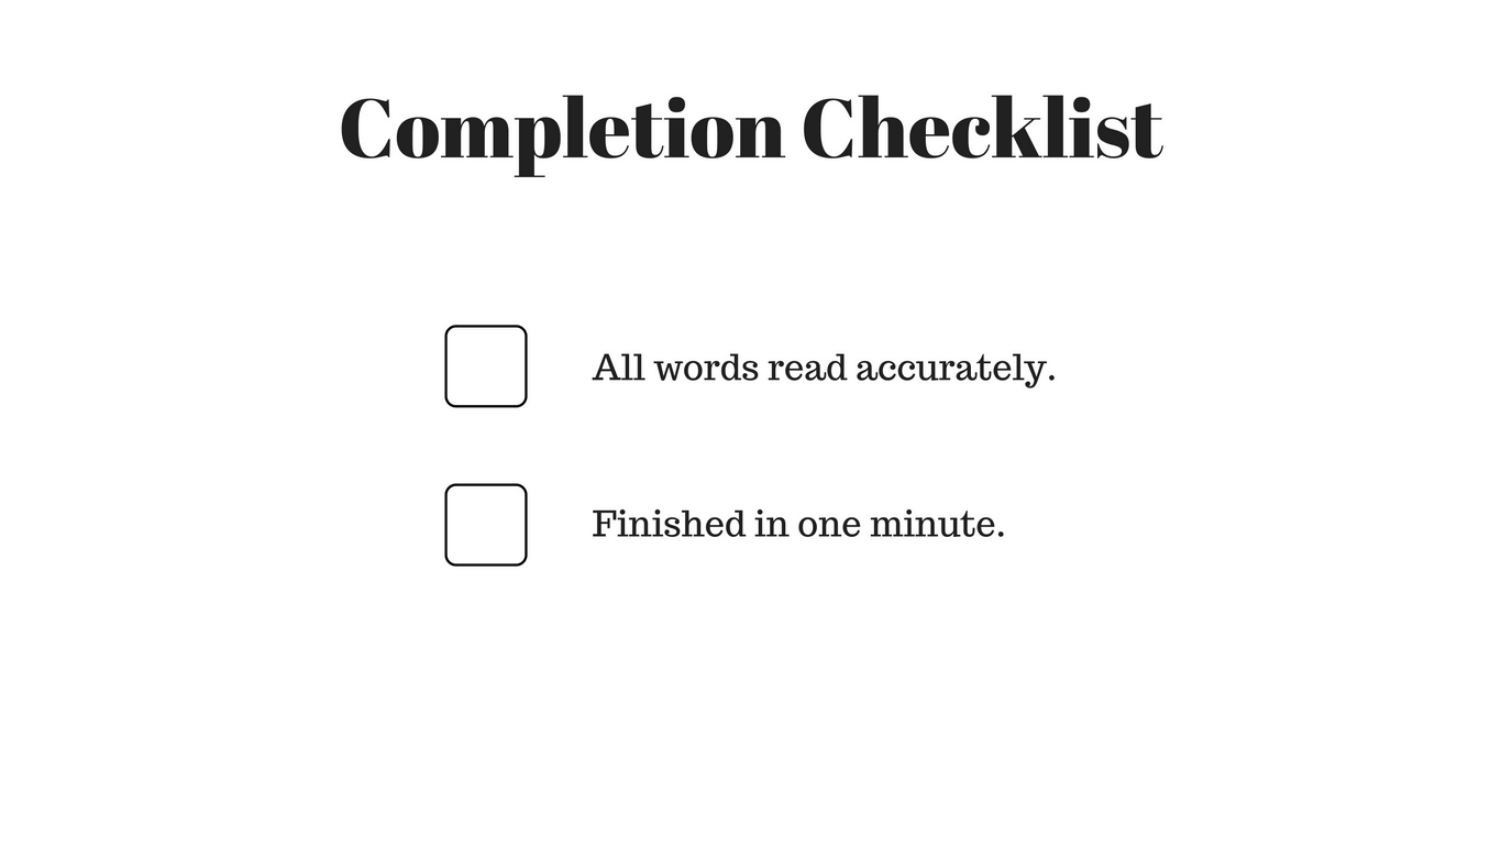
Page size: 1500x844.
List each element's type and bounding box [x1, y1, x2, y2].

picture [187, 0, 1313, 844]
